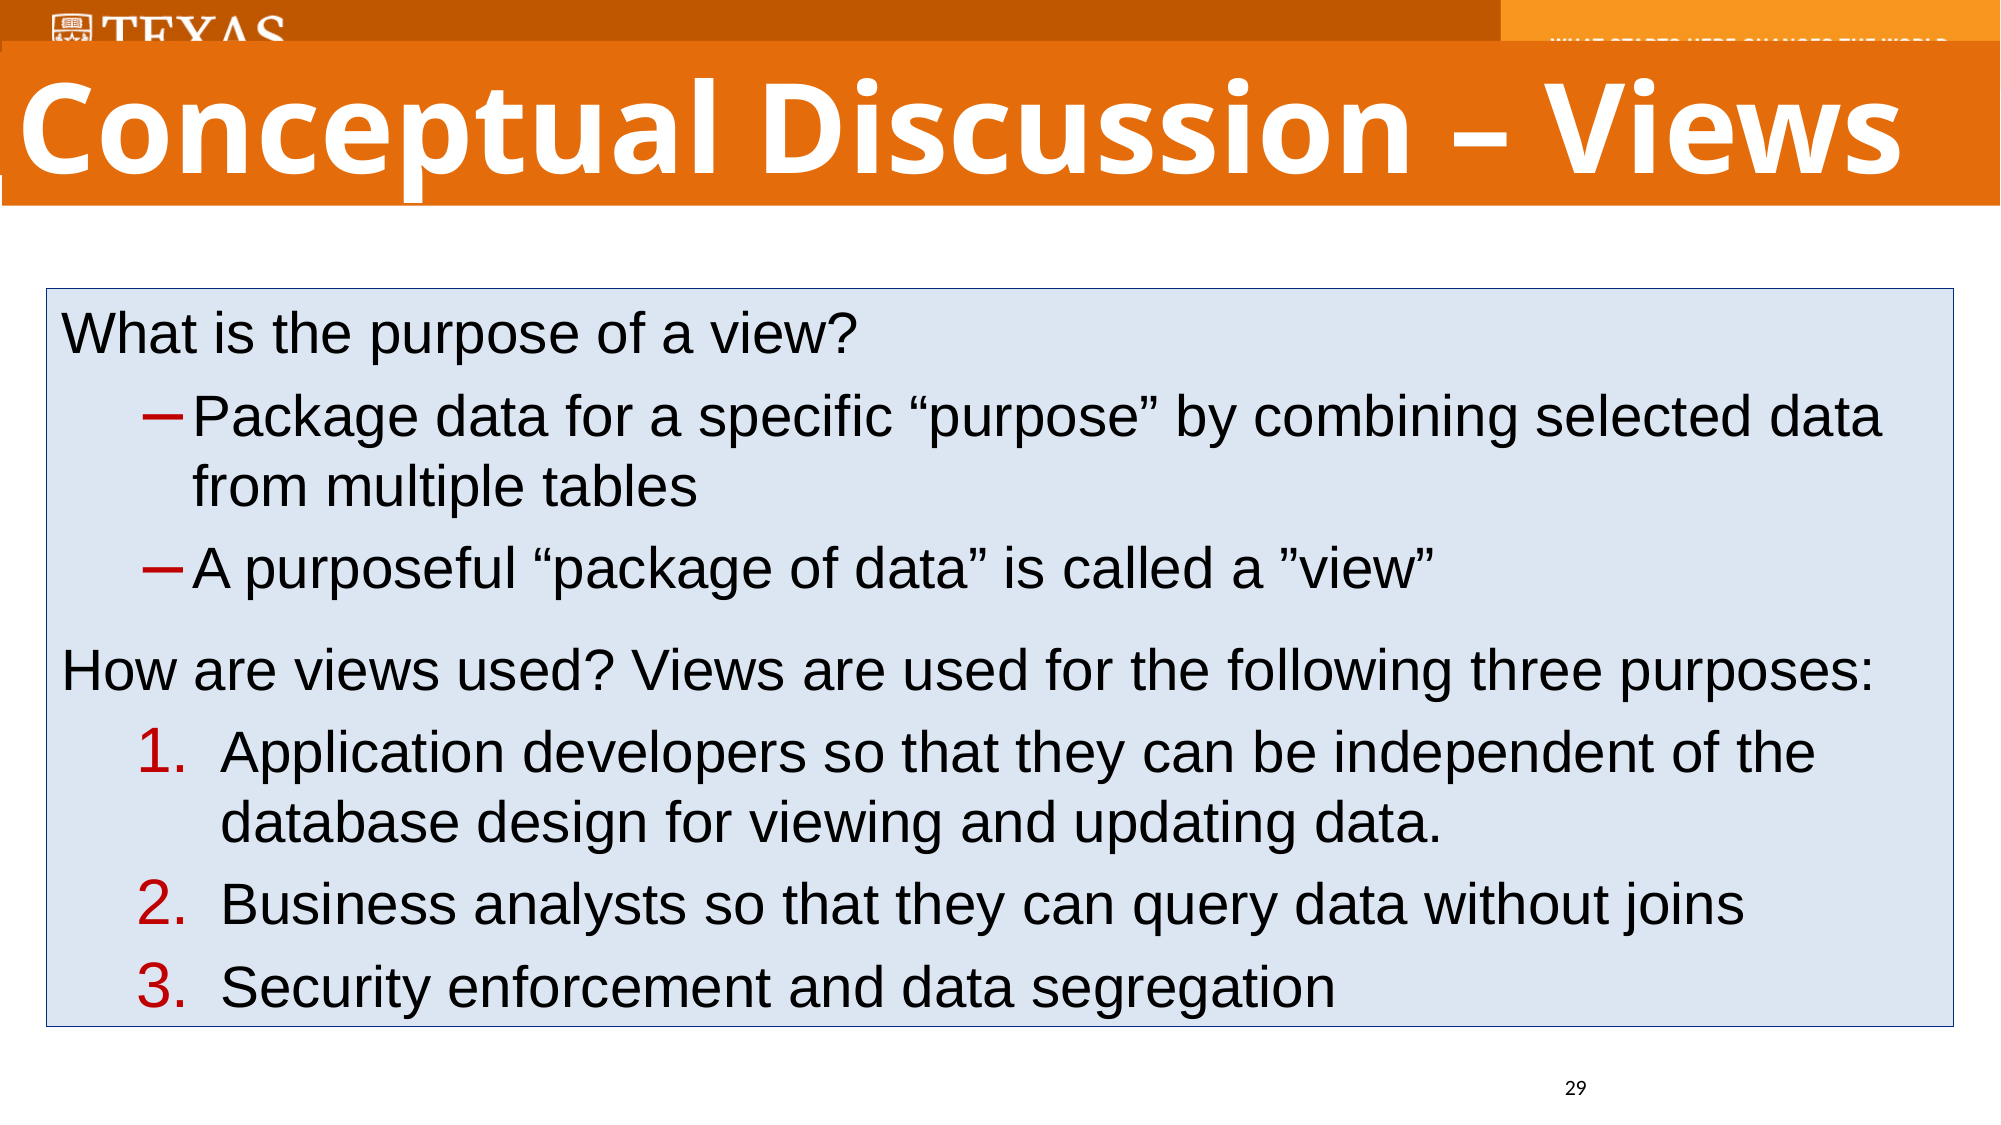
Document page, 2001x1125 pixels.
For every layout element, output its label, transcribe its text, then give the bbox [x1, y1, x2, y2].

picture [0, 0, 2001, 1125]
text_box What is the purpose of a view? Package data for a specific “purpose” by combining selected data from multiple tables A purposeful “package of data” is called a ”view” How are views used? Views are used for the following three purposes: Application developers so that they can be independent of the database design for viewing and updating data. Business analysts so that they can query data without joins Security enforcement and data segregation [46, 288, 1954, 1027]
text_box Conceptual Discussion – Views [2, 40, 2000, 206]
slide_number 29 [1550, 1066, 2000, 1125]
